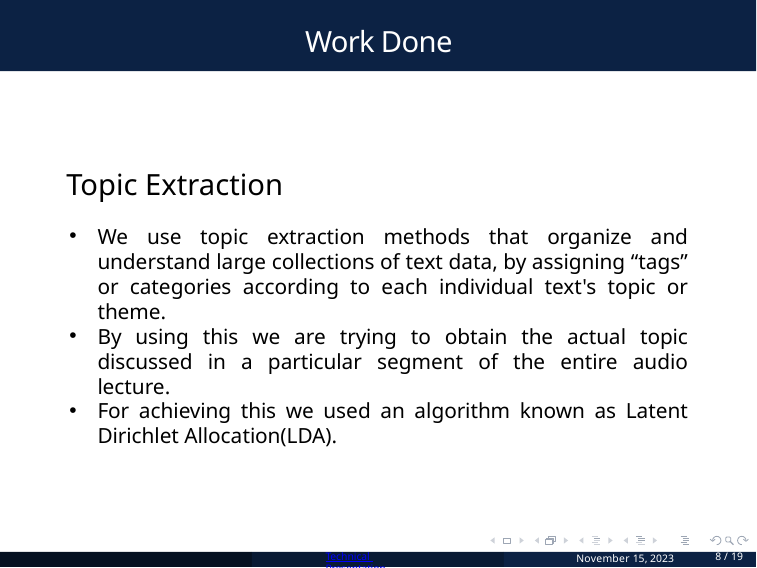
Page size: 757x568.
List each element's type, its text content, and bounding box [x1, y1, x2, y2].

text_box Topic Extraction [51, 158, 489, 209]
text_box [0, 551, 757, 568]
text_box [0, 0, 757, 72]
title Work Done [270, 20, 486, 118]
text_box We use topic extraction methods that organize and understand large collections of text data, by assigning “tags” or categories according to each individual text's topic or theme. By using this we are trying to obtain the actual topic discussed in a particular segment of the entire audio lecture. For achieving this we used an algorithm known as Latent Dirichlet Allocation(LDA). [69, 221, 688, 449]
